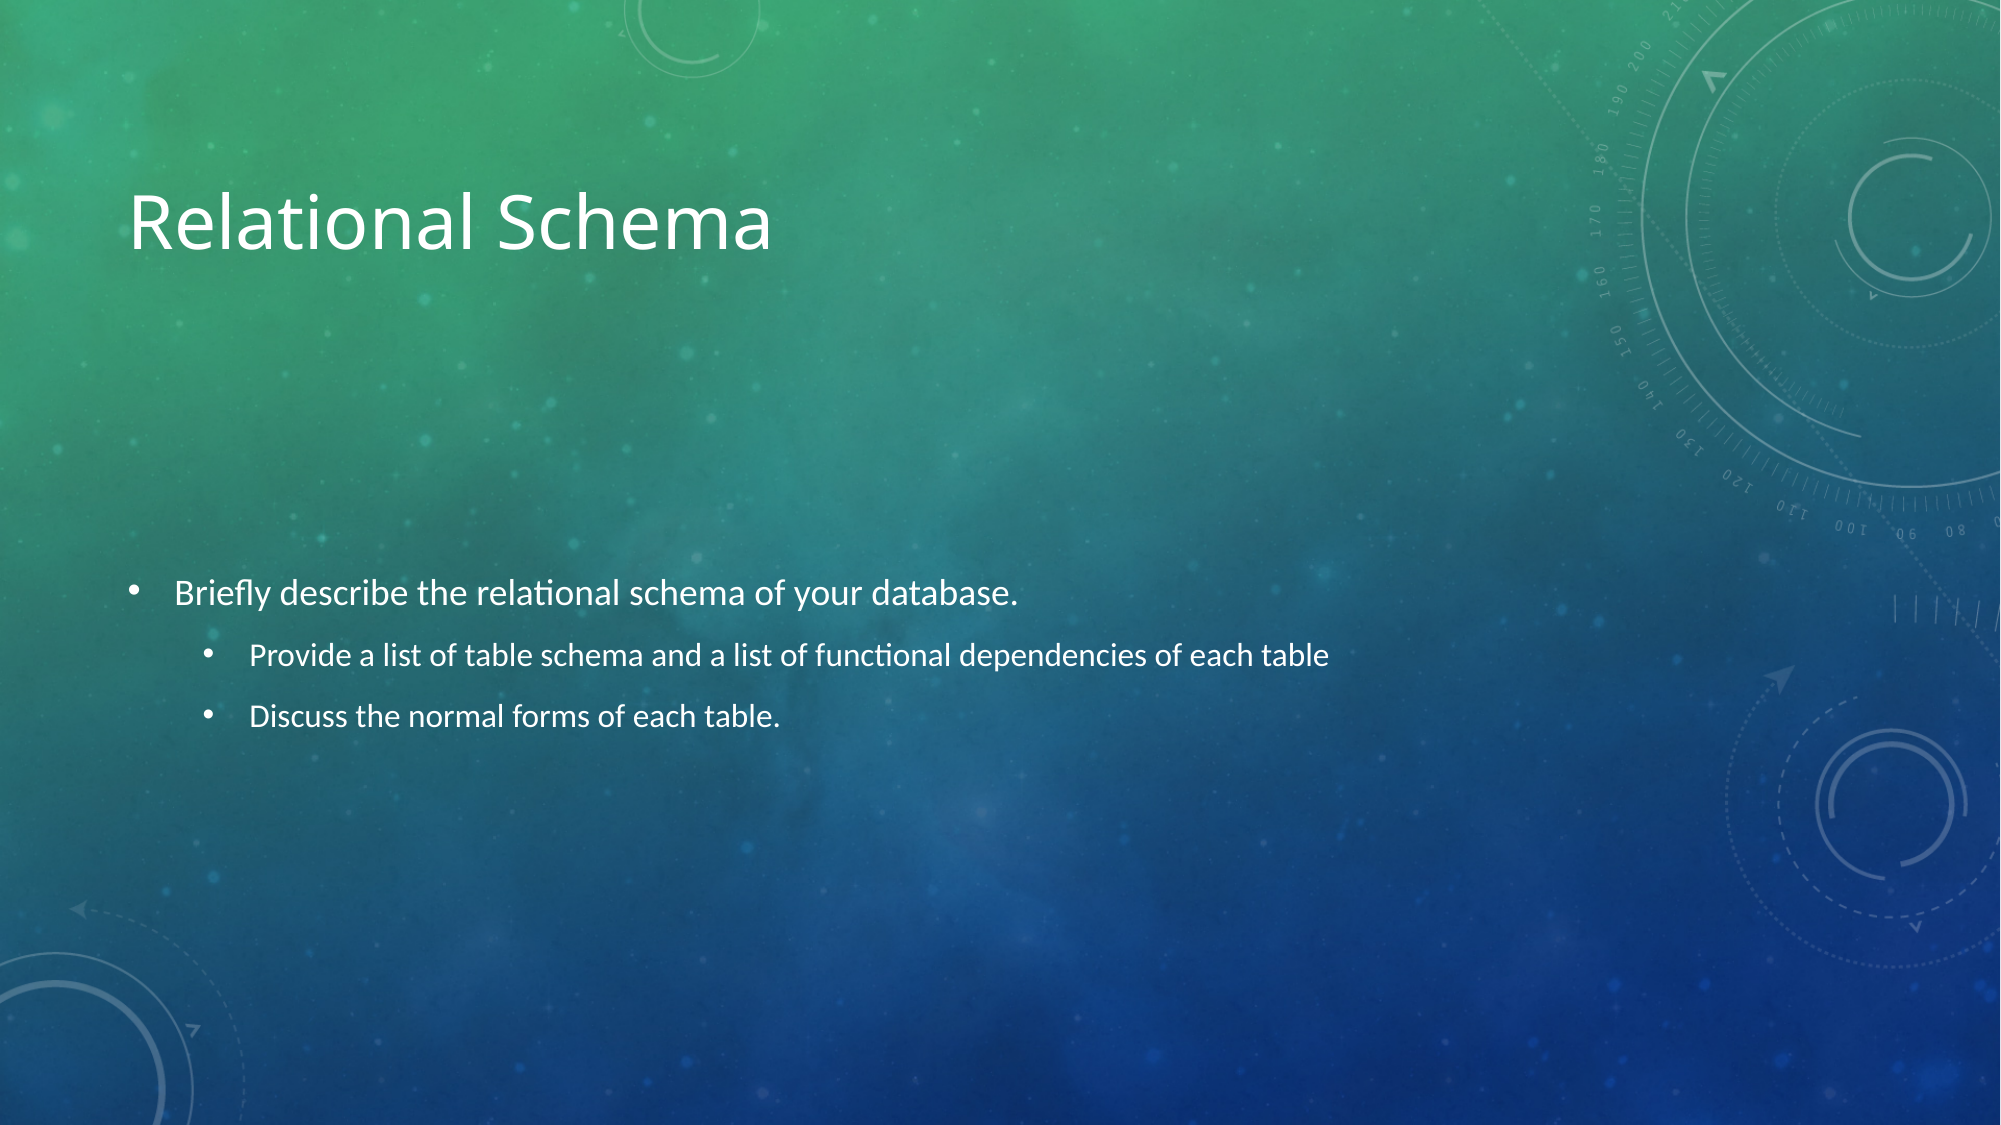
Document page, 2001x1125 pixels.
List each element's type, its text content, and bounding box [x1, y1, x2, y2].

list Briefly describe the relational schema of your database. Provide a list of table schema and a list of functional dependencies of each table Discuss the normal forms of each table. [112, 351, 1775, 950]
picture [0, 0, 2001, 1125]
title Relational Schema [112, 99, 1775, 339]
